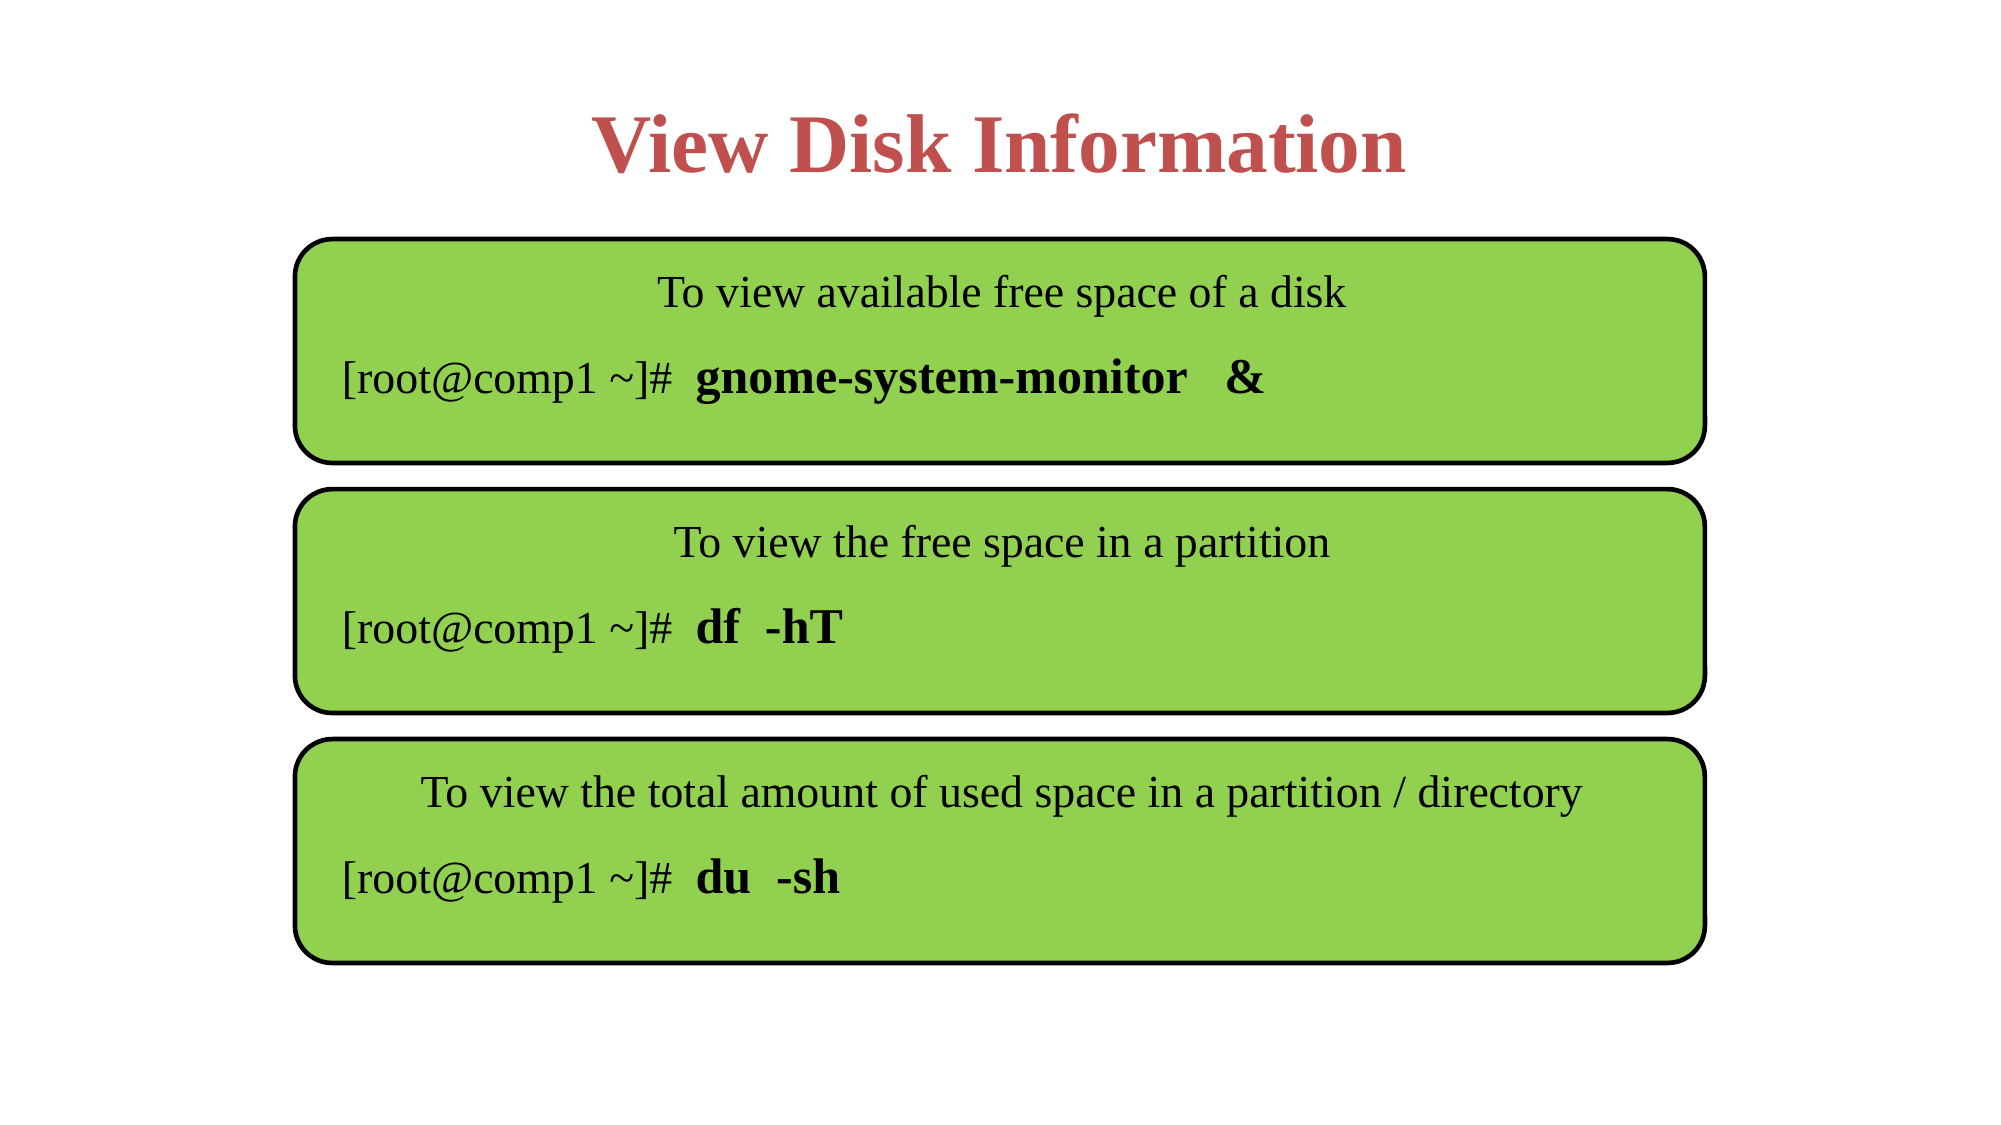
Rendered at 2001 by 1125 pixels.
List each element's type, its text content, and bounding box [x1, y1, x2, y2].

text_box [294, 238, 1706, 464]
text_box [294, 738, 1706, 964]
title View Disk Information [99, 45, 1900, 233]
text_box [294, 488, 1706, 714]
